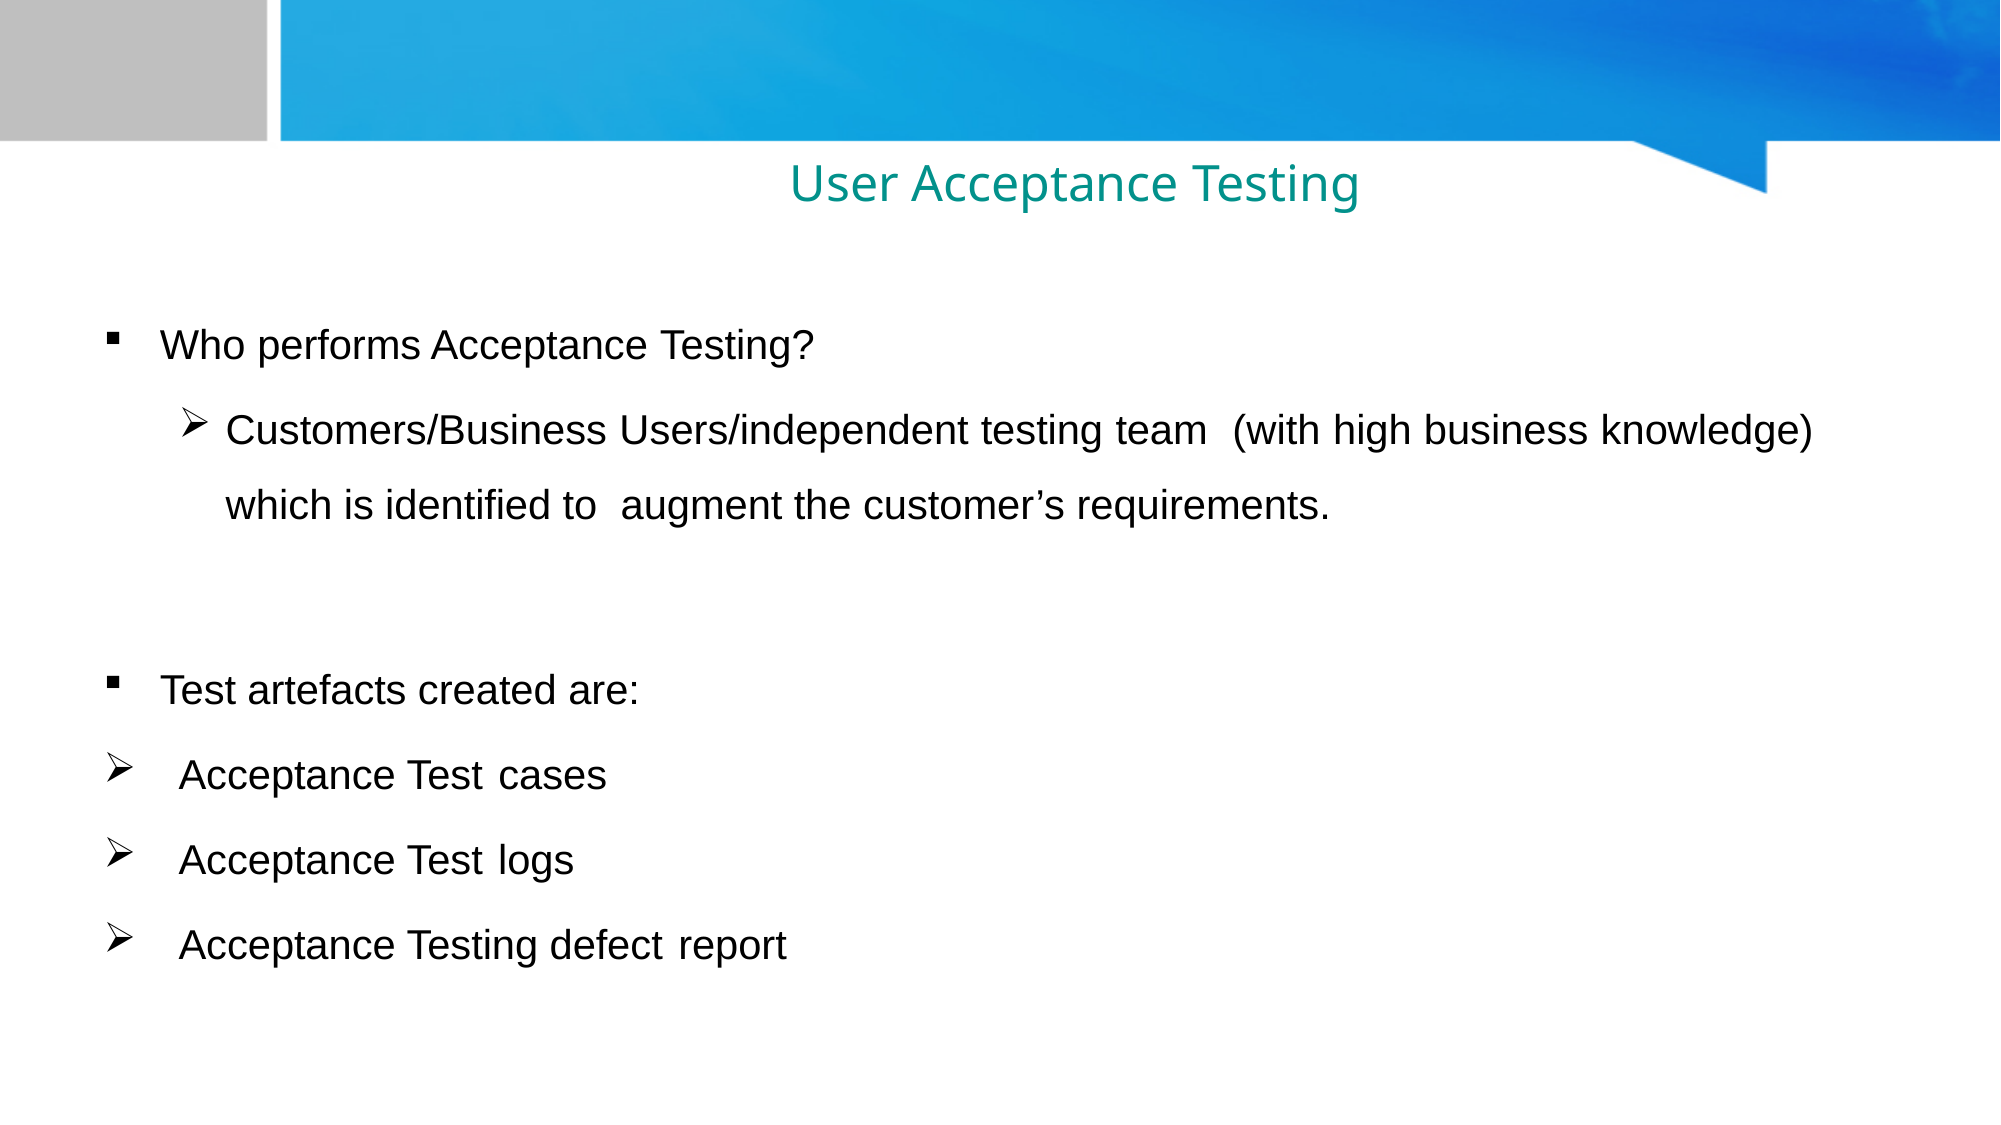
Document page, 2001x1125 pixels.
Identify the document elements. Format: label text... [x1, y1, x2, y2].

title User Acceptance Testing [57, 150, 1377, 213]
picture [0, 0, 2000, 1125]
list Who performs Acceptance Testing? Customers/Business Users/independent testing team (with high business knowledge) which is identified to augment the customer’s requirements. Test artefacts created are: Acceptance Test cases Acceptance Test logs Acceptance Testing defect report [86, 285, 1830, 1037]
